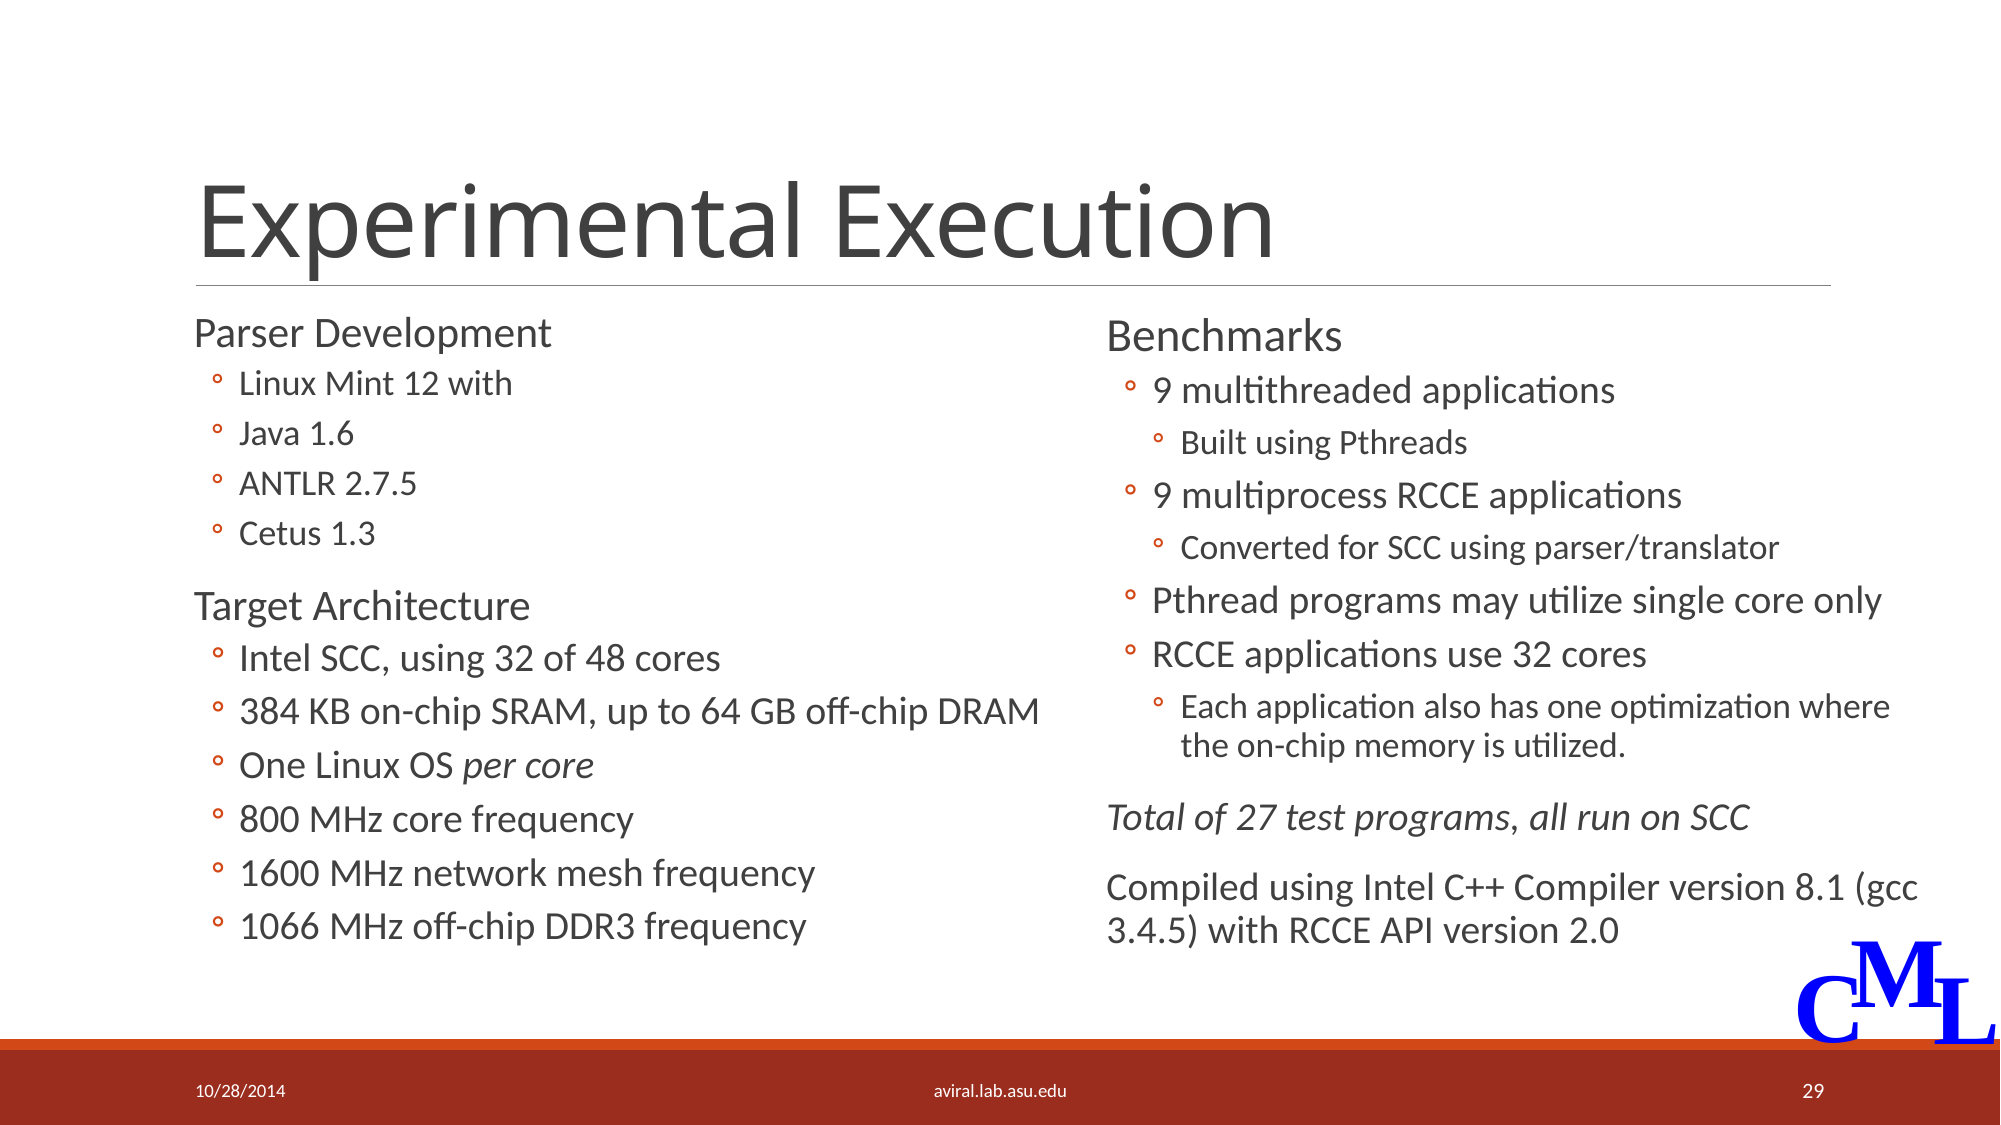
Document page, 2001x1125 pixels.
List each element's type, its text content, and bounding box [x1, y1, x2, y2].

slide_number 29 [1624, 1059, 1840, 1120]
title Experimental Execution [180, 47, 1830, 285]
list Parser Development Linux Mint 12 with Java 1.6 ANTLR 2.7.5 Cetus 1.3 Target Architecture Intel SCC, using 32 of 48 cores 384 KB on-chip SRAM, up to 64 GB off-chip DRAM One Linux OS per core 800 MHz core frequency 1600 MHz network mesh frequency 1066 MHz off-chip DDR3 frequency [180, 302, 1092, 963]
text_box Benchmarks 9 multithreaded applications Built using Pthreads 9 multiprocess RCCE applications Converted for SCC using parser/translator Pthread programs may utilize single core only RCCE applications use 32 cores Each application also has one optimization where the on-chip memory is utilized. Total of 27 test programs, all run on SCC Compiled using Intel C++ Compiler version 8.1 (gcc 3.4.5) with RCCE API version 2.0 [1092, 302, 1943, 963]
footer aviral.lab.asu.edu [604, 1059, 1396, 1120]
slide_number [180, 1059, 586, 1120]
